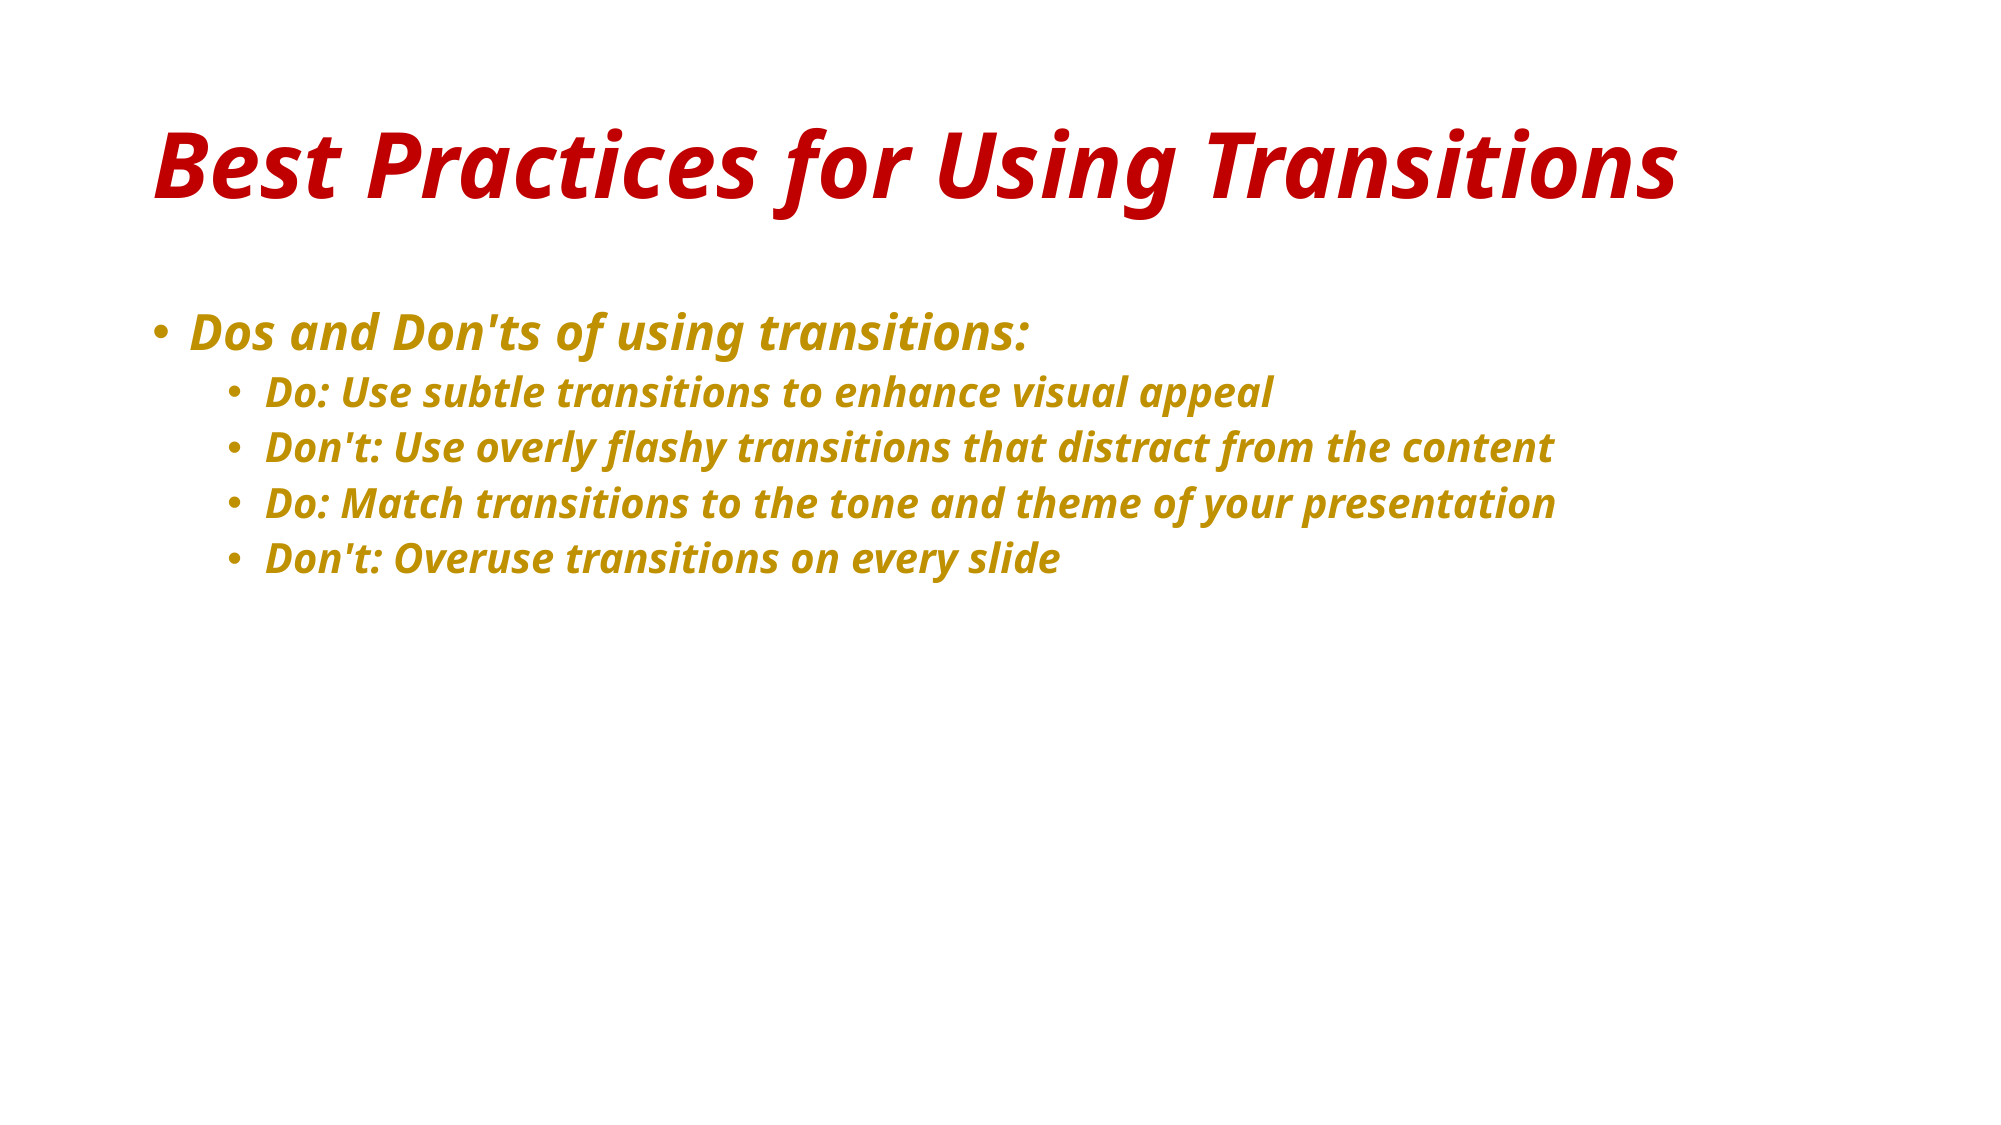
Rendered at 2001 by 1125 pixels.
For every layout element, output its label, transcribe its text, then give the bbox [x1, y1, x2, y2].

list Dos and Don'ts of using transitions: Do: Use subtle transitions to enhance visual appeal Don't: Use overly flashy transitions that distract from the content Do: Match transitions to the tone and theme of your presentation Don't: Overuse transitions on every slide [137, 299, 1863, 1014]
title Best Practices for Using Transitions [137, 59, 1863, 278]
